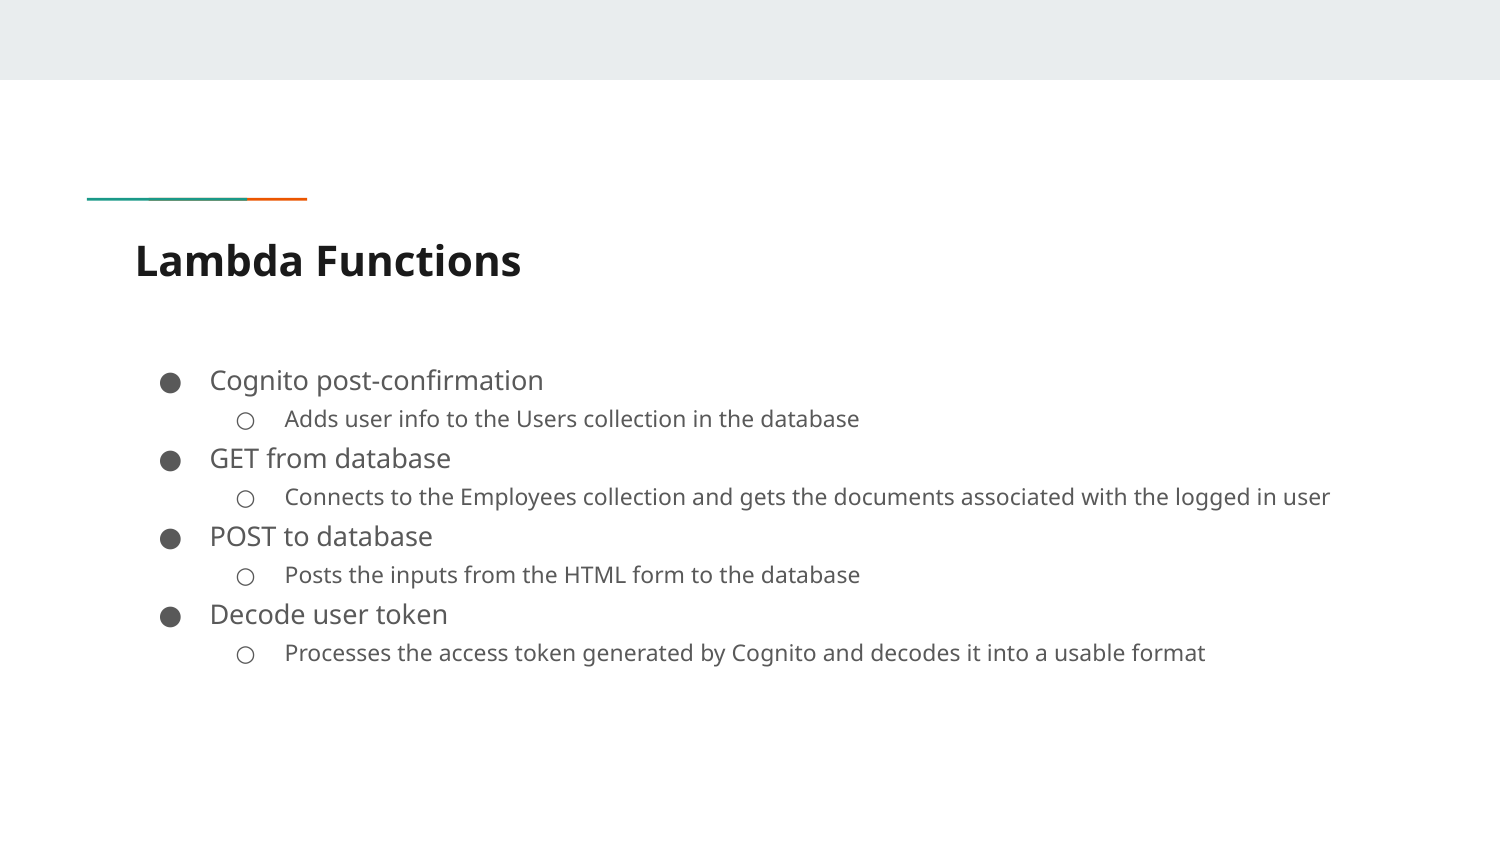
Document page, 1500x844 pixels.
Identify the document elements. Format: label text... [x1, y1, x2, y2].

list Cognito post-confirmation Adds user info to the Users collection in the database GET from database Connects to the Employees collection and gets the documents associated with the logged in user POST to database Posts the inputs from the HTML form to the database Decode user token Processes the access token generated by Cognito and decodes it into a usable format [119, 341, 1381, 712]
title Lambda Functions [119, 216, 1381, 305]
